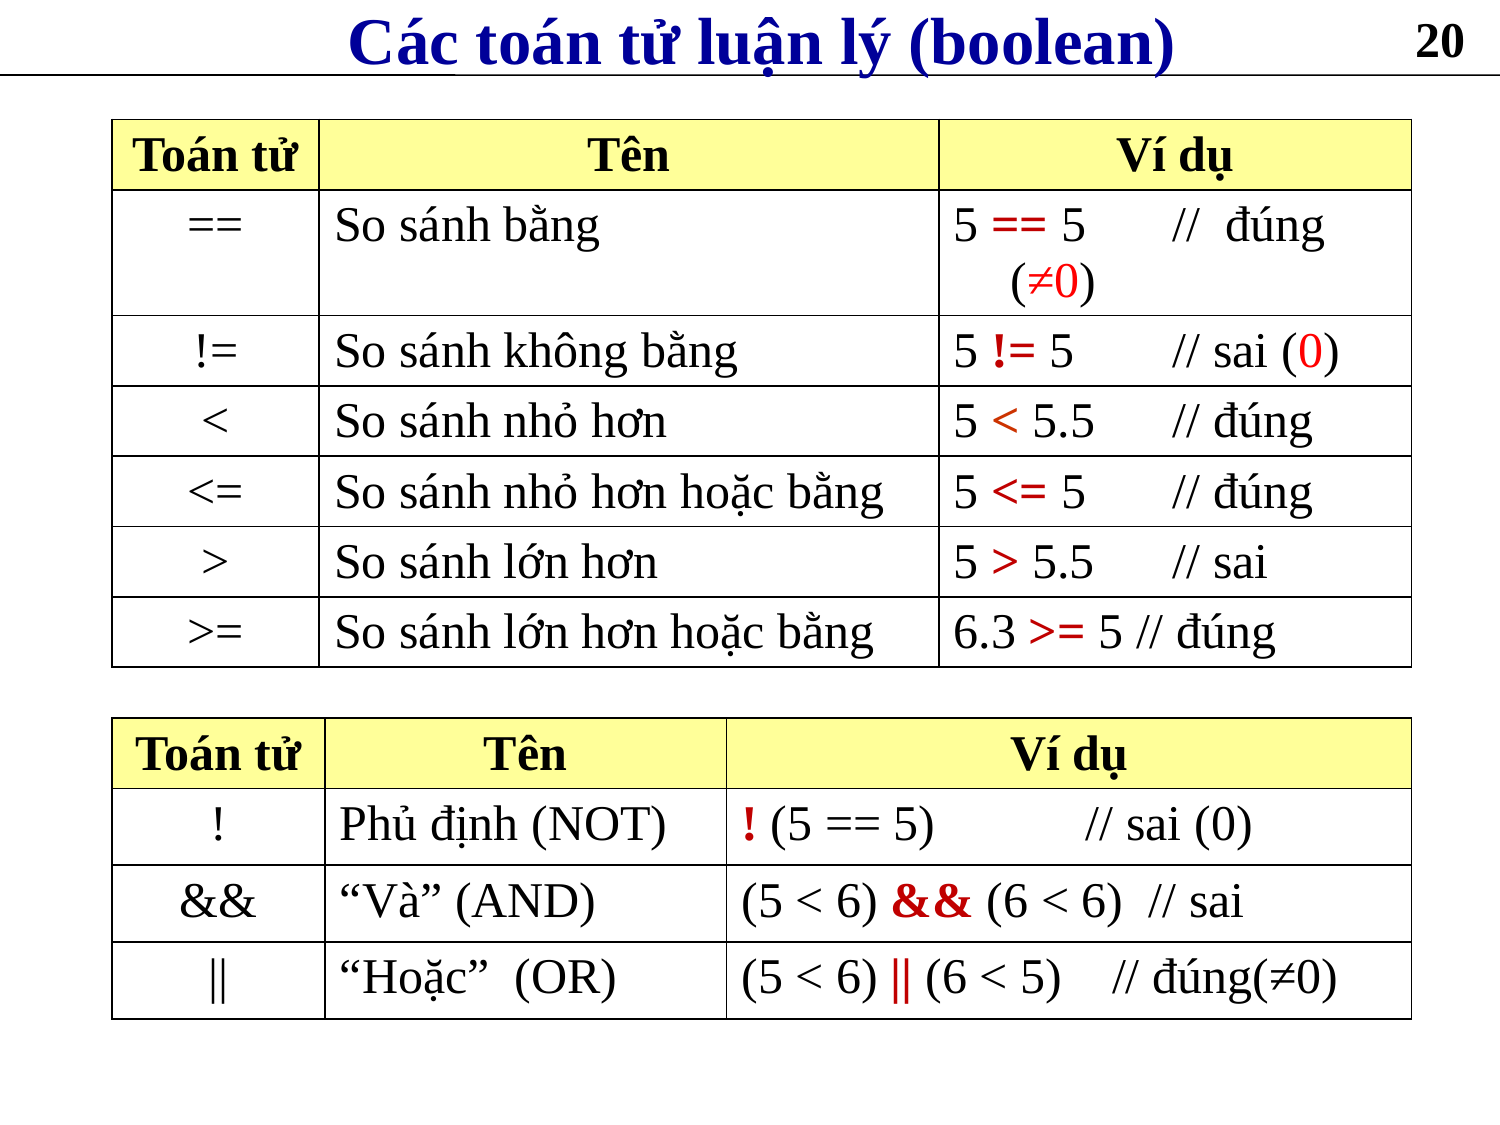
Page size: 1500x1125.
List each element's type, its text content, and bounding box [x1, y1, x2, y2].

table_header Toán tử [113, 120, 318, 189]
table_cell == [113, 191, 318, 315]
table_cell <= [113, 457, 318, 526]
table_cell != [113, 316, 318, 385]
table_cell || [113, 943, 324, 1018]
table_cell 5 == 5 // đúng (≠0) [940, 191, 1411, 315]
table_cell 6.3 >= 5 // đúng [940, 598, 1411, 666]
table_cell Phủ định (NOT) [326, 789, 726, 864]
table_cell So sánh nhỏ hơn [320, 387, 938, 455]
table_header Ví dụ [940, 120, 1411, 189]
table_cell < [113, 387, 318, 455]
title Các toán tử luận lý (boolean) [124, 0, 1401, 76]
table_cell >= [113, 598, 318, 666]
table_header Tên [320, 120, 938, 189]
table_header Ví dụ [727, 719, 1411, 788]
table_cell && [113, 866, 324, 941]
slide_number 20 [1401, 0, 1500, 76]
table_cell “Và” (AND) [326, 866, 726, 941]
table_cell 5 != 5 // sai (0) [940, 316, 1411, 385]
table_cell So sánh nhỏ hơn hoặc bằng [320, 457, 938, 526]
table_cell So sánh không bằng [320, 316, 938, 385]
table_header Toán tử [113, 719, 324, 788]
table_cell “Hoặc” (OR) [326, 943, 726, 1018]
table_cell So sánh lớn hơn hoặc bằng [320, 598, 938, 666]
table_cell 5 > 5.5 // sai [940, 527, 1411, 596]
table_cell 5 <= 5 // đúng [940, 457, 1411, 526]
table_cell ! [113, 789, 324, 864]
table_cell > [113, 527, 318, 596]
table_cell 5 < 5.5 // đúng [940, 387, 1411, 455]
table_cell (5 < 6) && (6 < 6) // sai [727, 866, 1411, 941]
table_header Tên [326, 719, 726, 788]
table_cell So sánh lớn hơn [320, 527, 938, 596]
table_cell So sánh bằng [320, 191, 938, 315]
table_cell (5 < 6) || (6 < 5) // đúng(≠0) [727, 943, 1411, 1018]
table_cell ! (5 == 5) // sai (0) [727, 789, 1411, 864]
